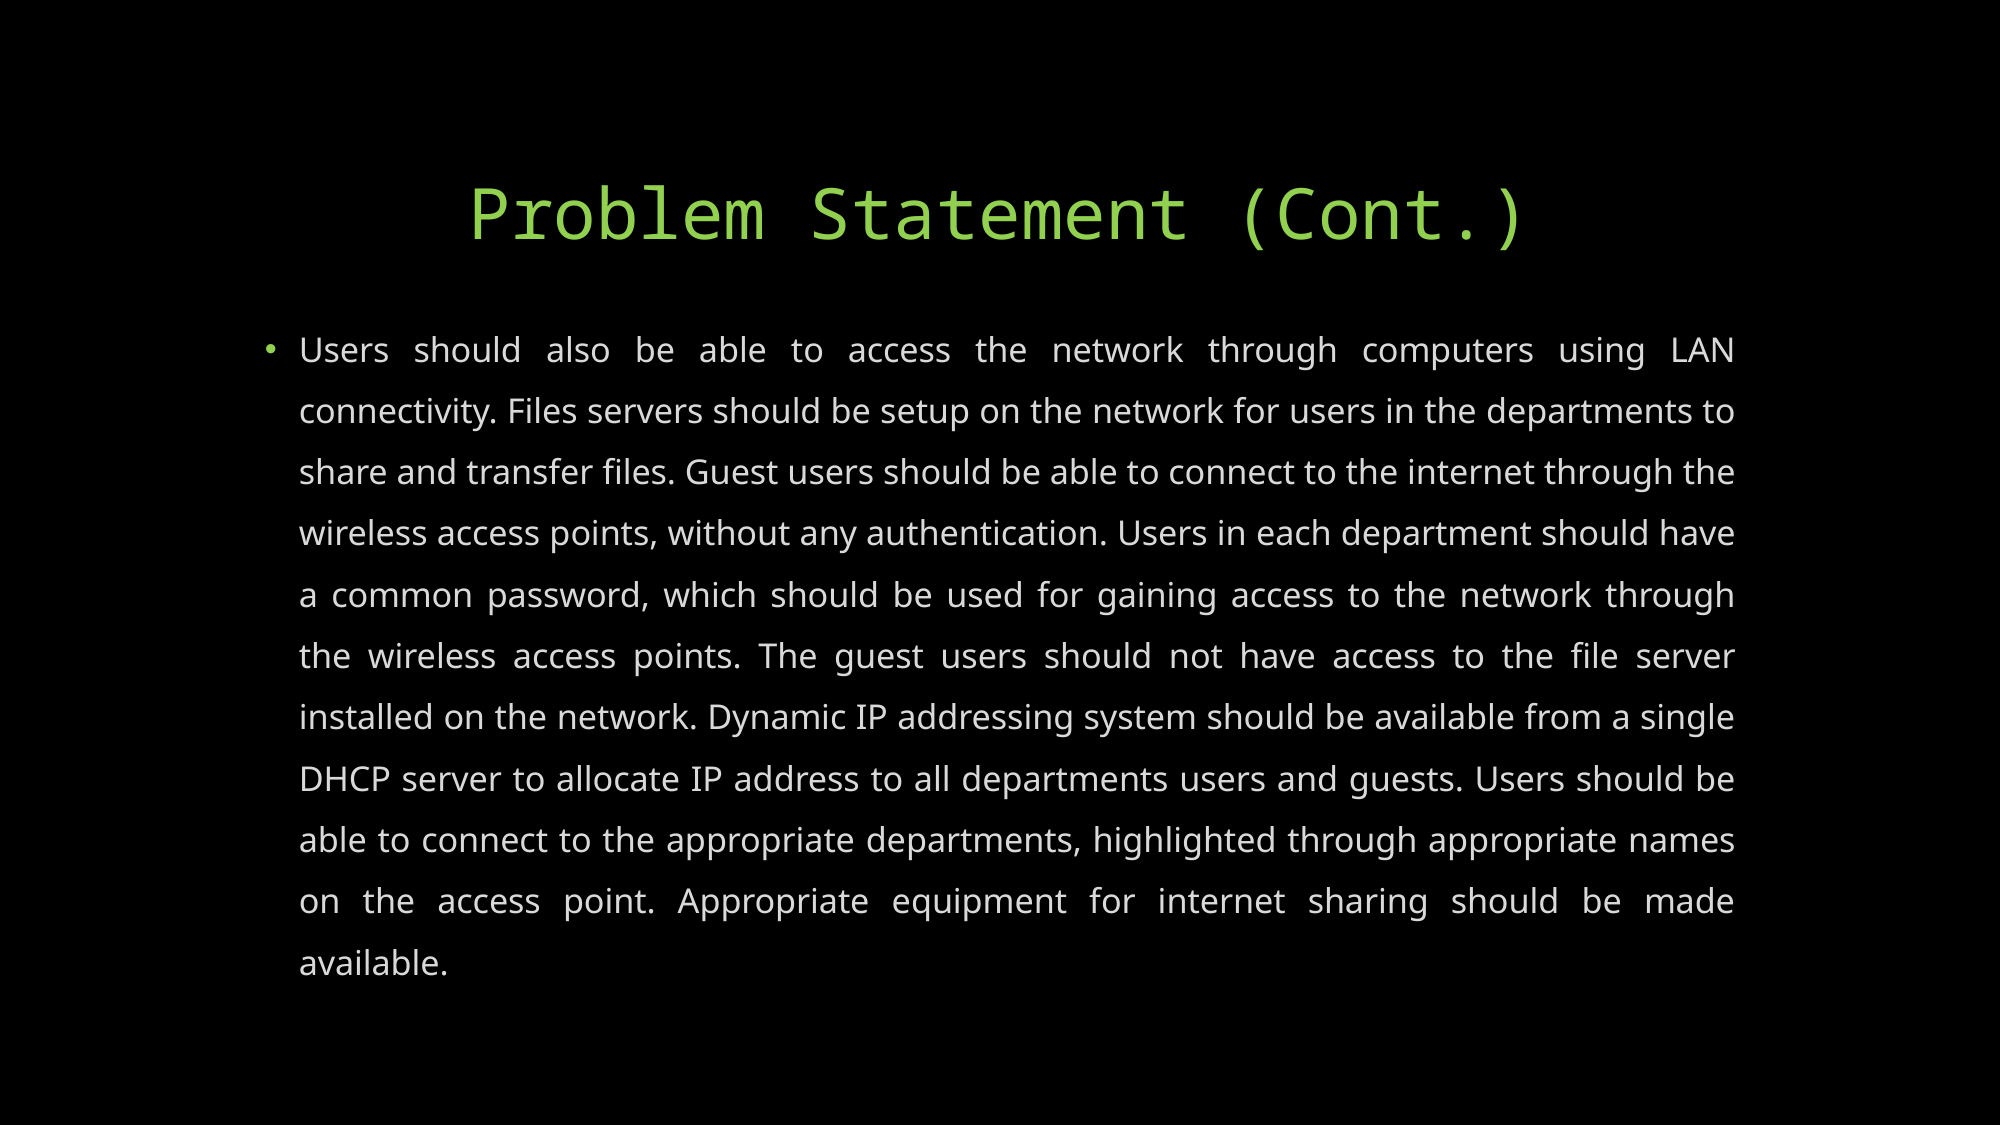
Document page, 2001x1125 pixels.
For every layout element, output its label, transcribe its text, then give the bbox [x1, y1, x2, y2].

title Problem Statement (Cont.) [249, 75, 1750, 263]
list Users should also be able to access the network through computers using LAN connectivity. Files servers should be setup on the network for users in the departments to share and transfer files. Guest users should be able to connect to the internet through the wireless access points, without any authentication. Users in each department should have a common password, which should be used for gaining access to the network through the wireless access points. The guest users should not have access to the file server installed on the network. Dynamic IP addressing system should be available from a single DHCP server to allocate IP address to all departments users and guests. Users should be able to connect to the appropriate departments, highlighted through appropriate names on the access point. Appropriate equipment for internet sharing should be made available. [249, 299, 1750, 1000]
